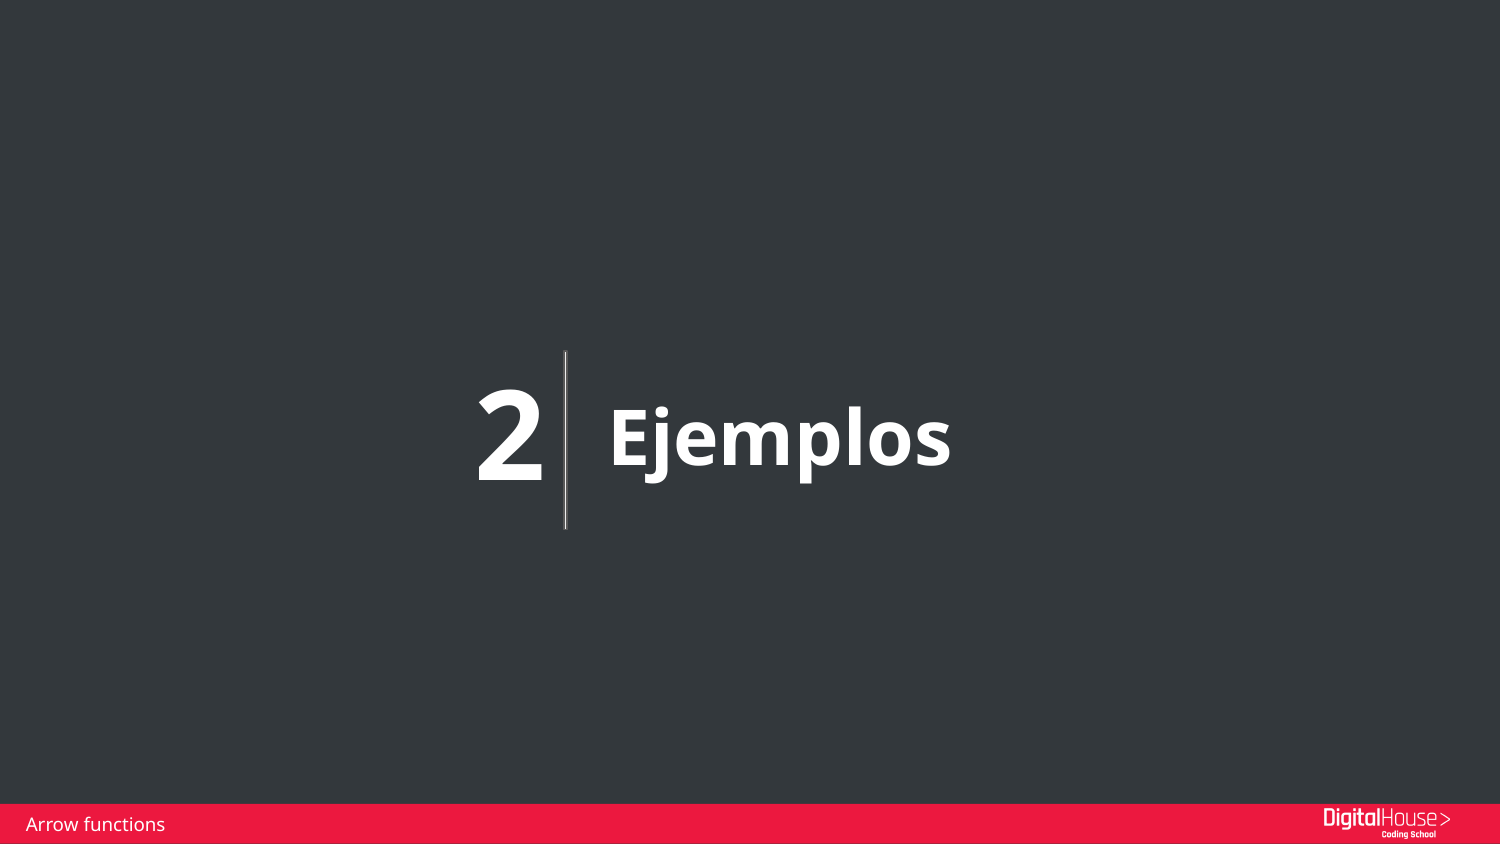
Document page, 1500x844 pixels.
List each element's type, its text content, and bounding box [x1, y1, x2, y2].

text_box [0, 803, 1500, 844]
text_box 2 [392, 360, 561, 521]
text_box Arrow functions [18, 812, 378, 836]
text_box Ejemplos [592, 245, 1380, 636]
text_box [563, 351, 567, 530]
picture [1324, 808, 1451, 839]
